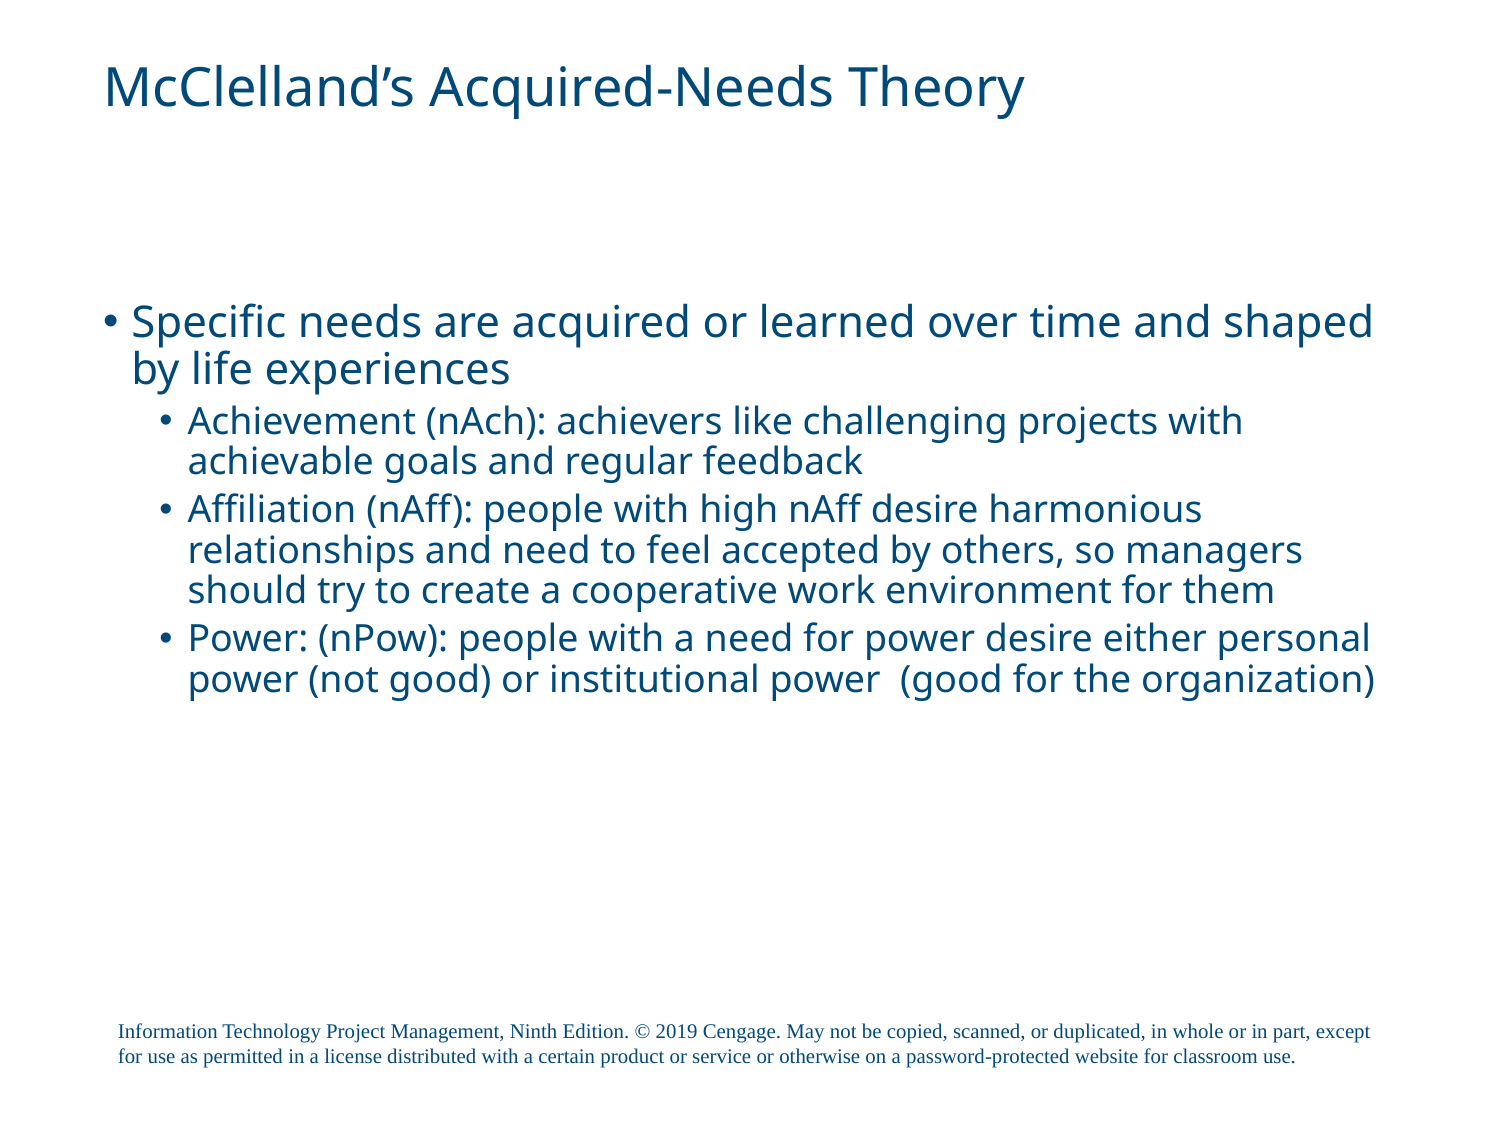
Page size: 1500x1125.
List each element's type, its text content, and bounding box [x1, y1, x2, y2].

list Specific needs are acquired or learned over time and shaped by life experiences Achievement (nAch): achievers like challenging projects with achievable goals and regular feedback Affiliation (nAff): people with high nAff desire harmonious relationships and need to feel accepted by others, so managers should try to create a cooperative work environment for them Power: (nPow): people with a need for power desire either personal power (not good) or institutional power (good for the organization) [103, 299, 1397, 1009]
title McClelland’s Acquired-Needs Theory [103, 59, 1397, 278]
footer Information Technology Project Management, Ninth Edition. © 2019 Cengage. May not be copied, scanned, or duplicated, in whole or in part, except for use as permitted in a license distributed with a certain product or service or otherwise on a password-protected website for classroom use. [103, 1009, 1397, 1070]
